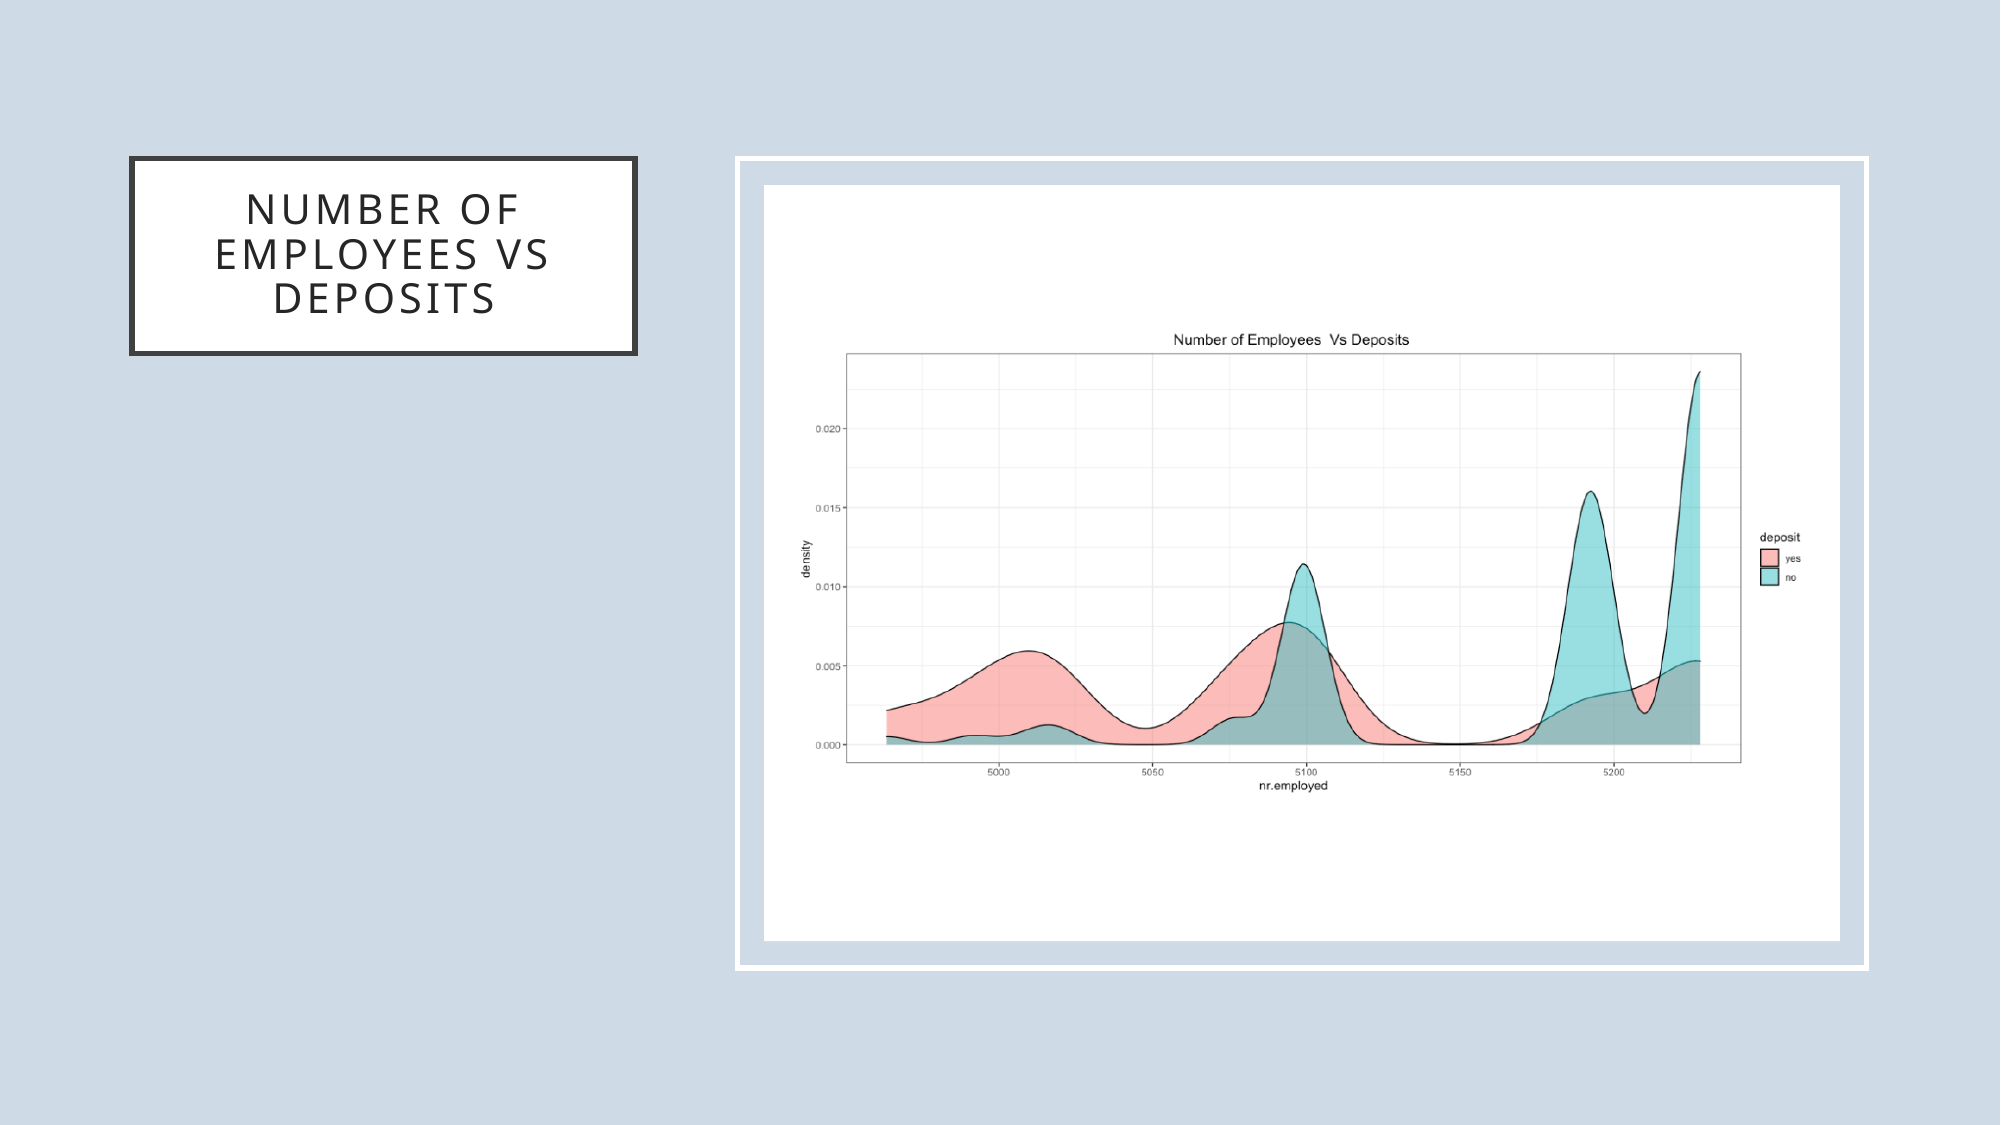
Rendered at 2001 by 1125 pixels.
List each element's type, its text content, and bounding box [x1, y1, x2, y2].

picture [791, 326, 1813, 800]
text_box [763, 184, 1841, 942]
title Number of employees vs deposits [129, 156, 638, 356]
text_box [736, 157, 1868, 969]
